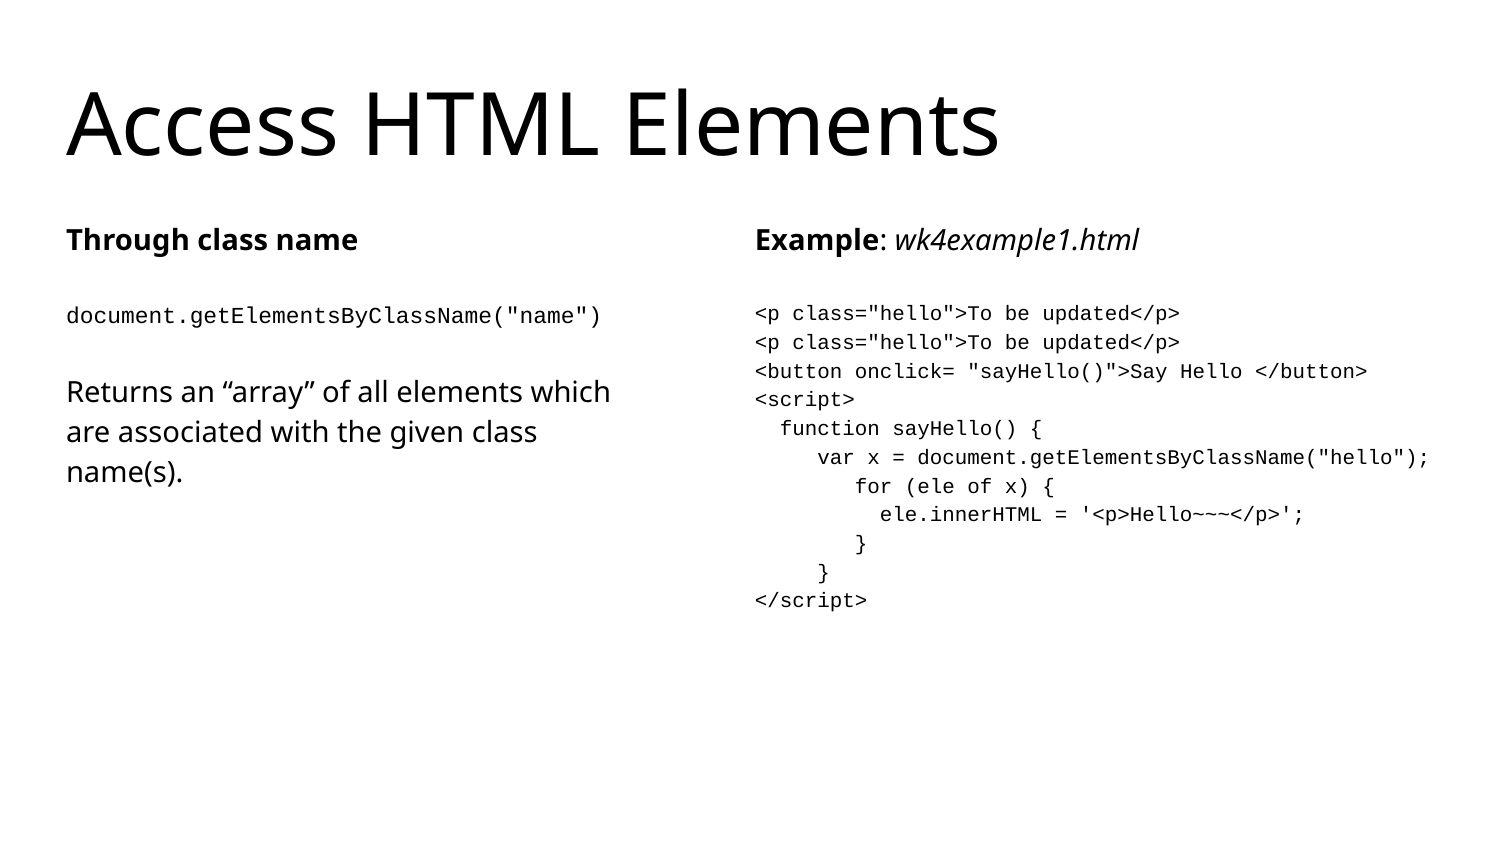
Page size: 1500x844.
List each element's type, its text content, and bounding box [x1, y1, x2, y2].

list Example: wk4example1.html <p class="hello">To be updated</p> <p class="hello">To be updated</p> <button onclick= "sayHello()">Say Hello </button> <script> function sayHello() { var x = document.getElementsByClassName("hello"); for (ele of x) { ele.innerHTML = '<p>Hello~~~</p>'; } } </script> [739, 200, 1449, 752]
list Through class name document.getElementsByClassName("name") Returns an “array” of all elements which are associated with the given class name(s). [51, 200, 654, 752]
title Access HTML Elements [51, 51, 1449, 189]
